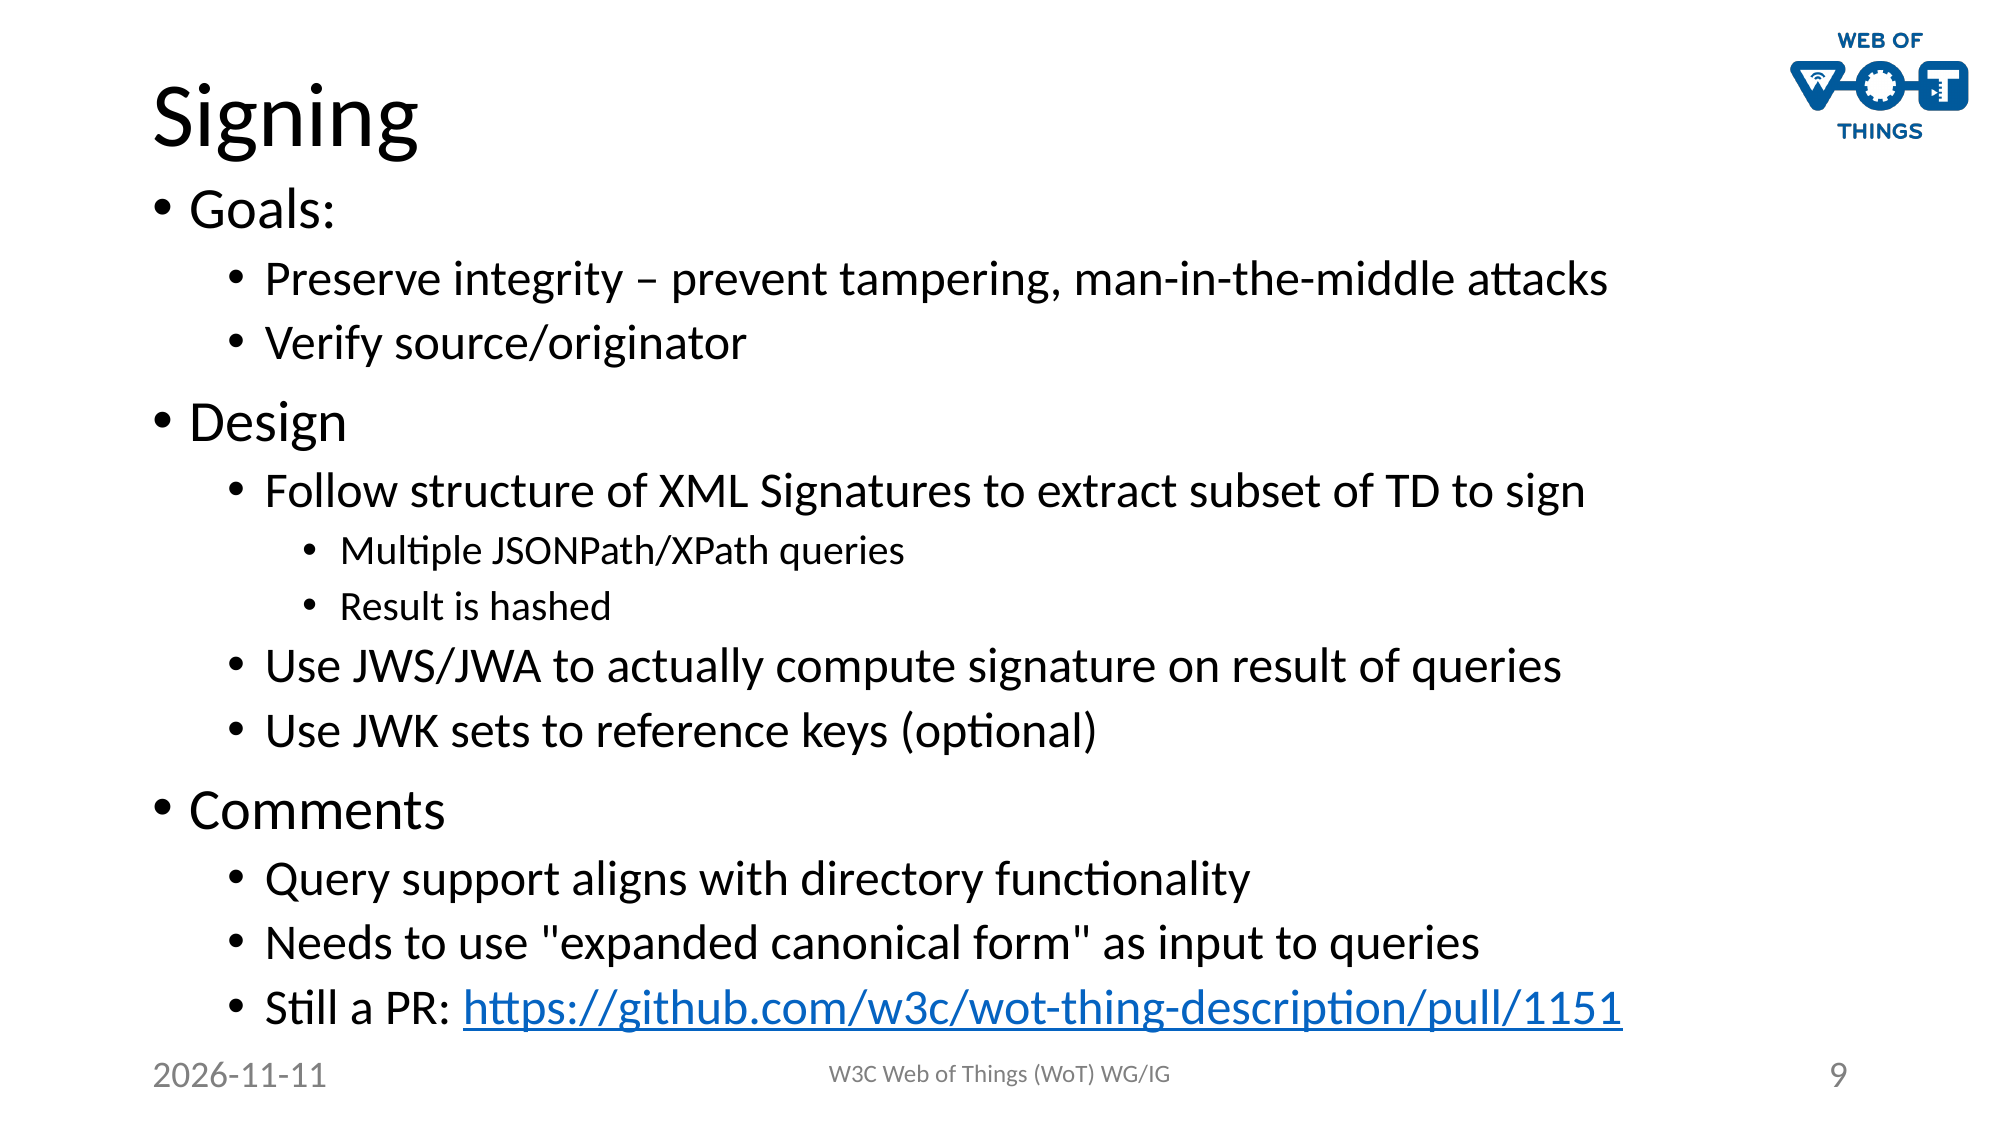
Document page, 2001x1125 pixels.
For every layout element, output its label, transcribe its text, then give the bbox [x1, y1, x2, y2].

picture [1773, 22, 1985, 149]
slide_number 9 [1412, 1042, 1863, 1103]
list Goals: Preserve integrity – prevent tampering, man-in-the-middle attacks Verify source/originator Design Follow structure of XML Signatures to extract subset of TD to sign Multiple JSONPath/XPath queries Result is hashed Use JWS/JWA to actually compute signature on result of queries Use JWK sets to reference keys (optional) Comments Query support aligns with directory functionality Needs to use "expanded canonical form" as input to queries Still a PR: https://github.com/w3c/wot-thing-description/pull/1151 [137, 171, 1863, 1014]
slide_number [137, 1042, 588, 1103]
title Signing [137, 59, 1863, 171]
footer W3C Web of Things (WoT) WG/IG [662, 1042, 1338, 1103]
